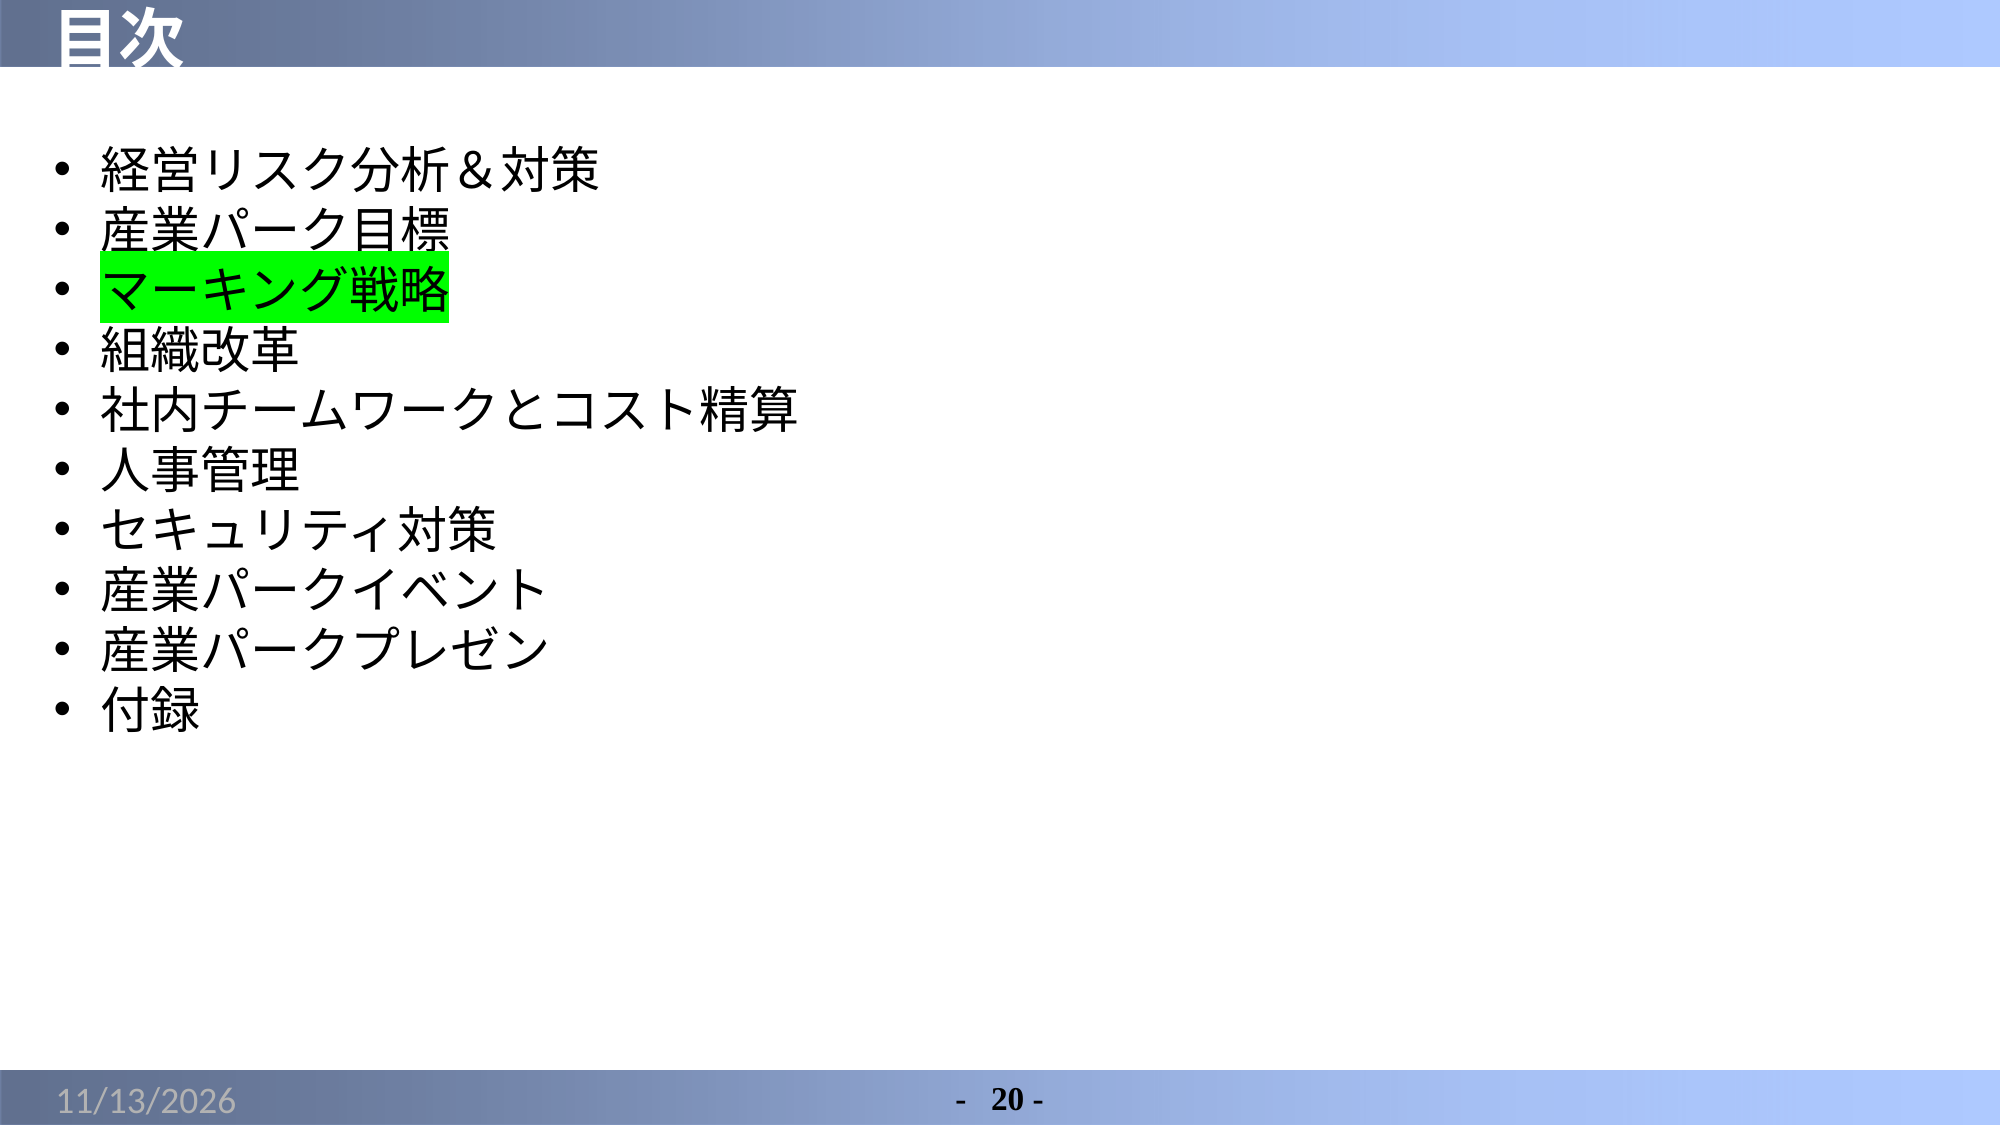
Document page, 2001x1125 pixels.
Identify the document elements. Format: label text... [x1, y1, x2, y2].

list 経営リスク分析＆対策 産業パーク目標 マーキング戦略 組織改革 社内チームワークとコスト精算 人事管理 セキュリティ対策 産業パークイベント 産業パークプレゼン 付録 [53, 138, 1947, 805]
title 目次 [52, 0, 1946, 71]
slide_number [55, 1076, 516, 1122]
slide_number - 20 - [934, 1078, 1063, 1117]
